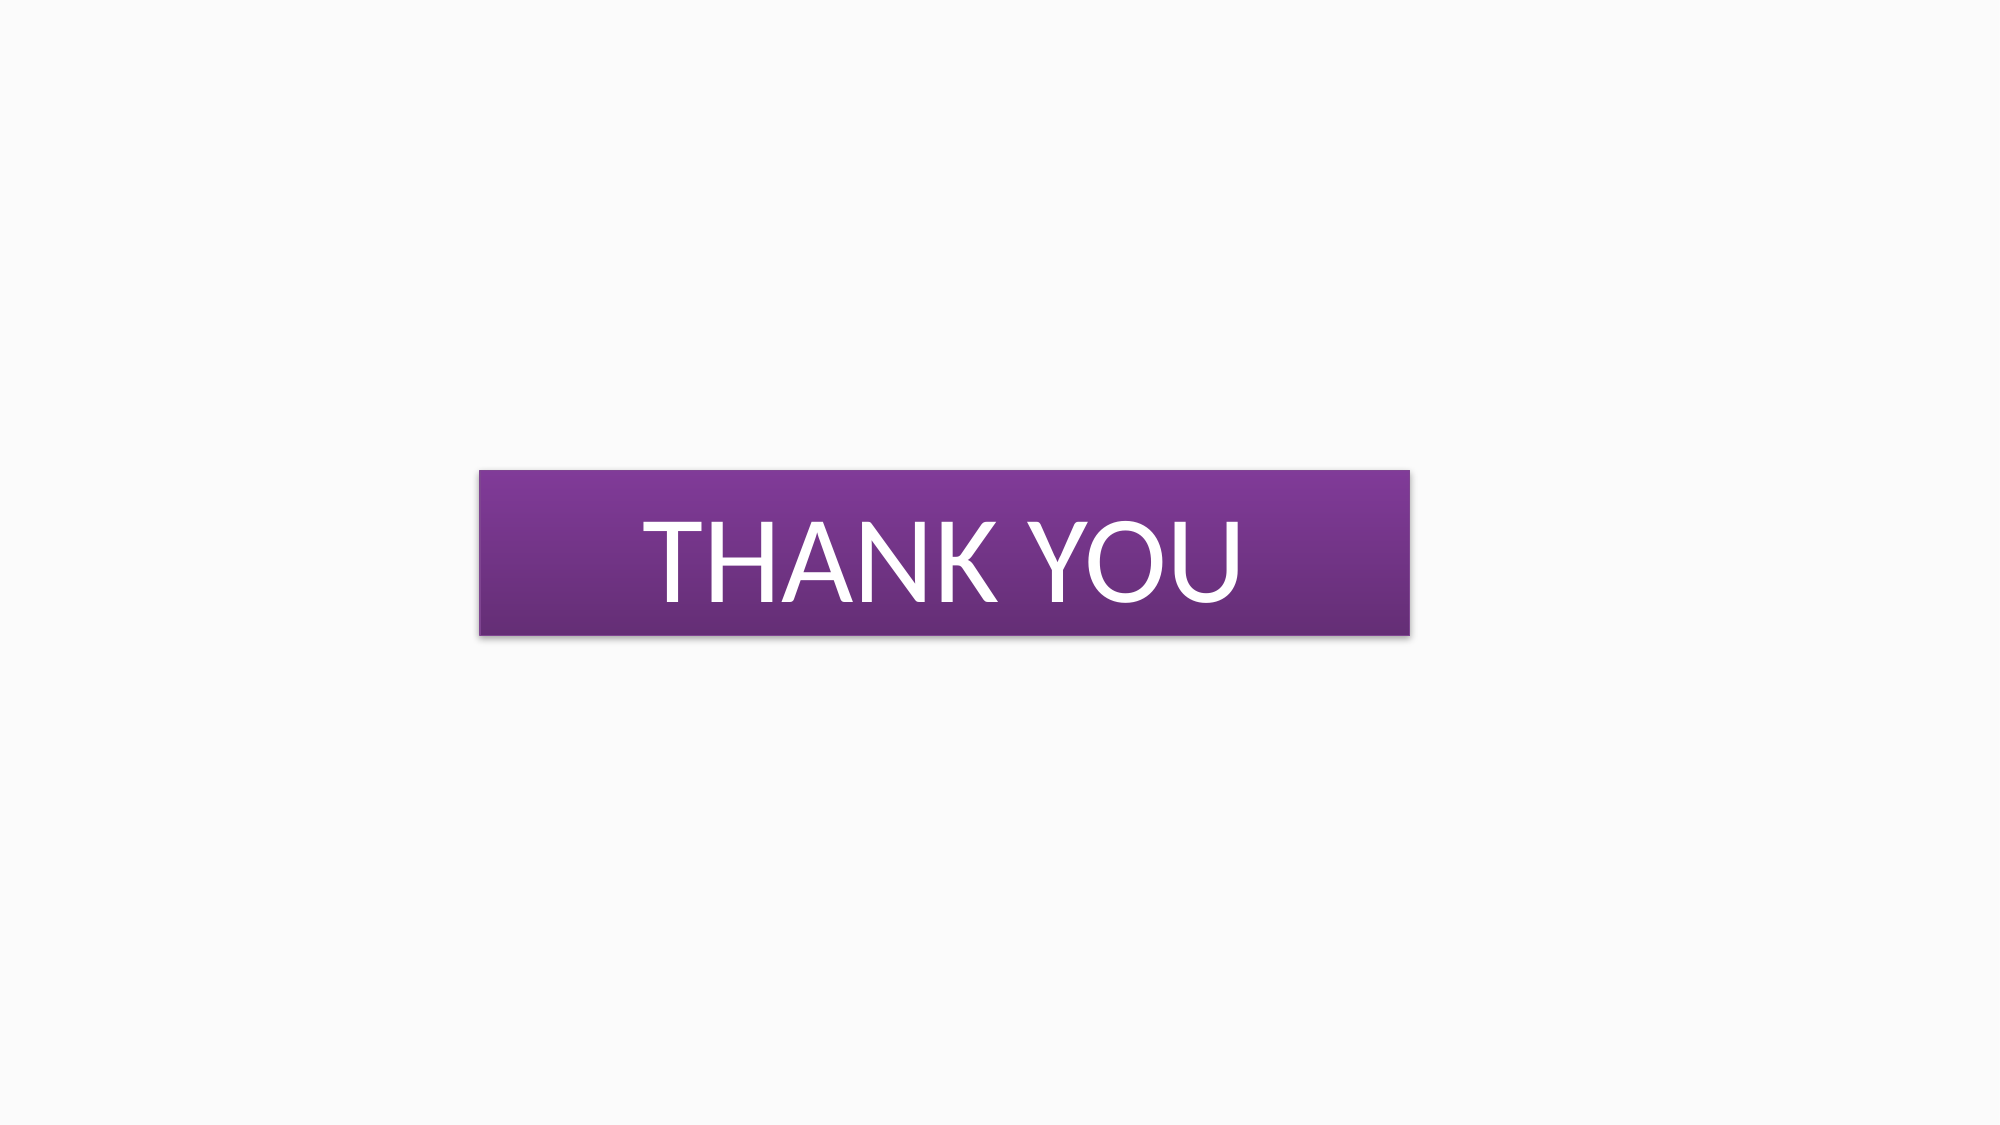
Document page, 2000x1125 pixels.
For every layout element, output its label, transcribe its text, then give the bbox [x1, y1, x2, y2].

text_box THANK YOU [479, 470, 1410, 636]
